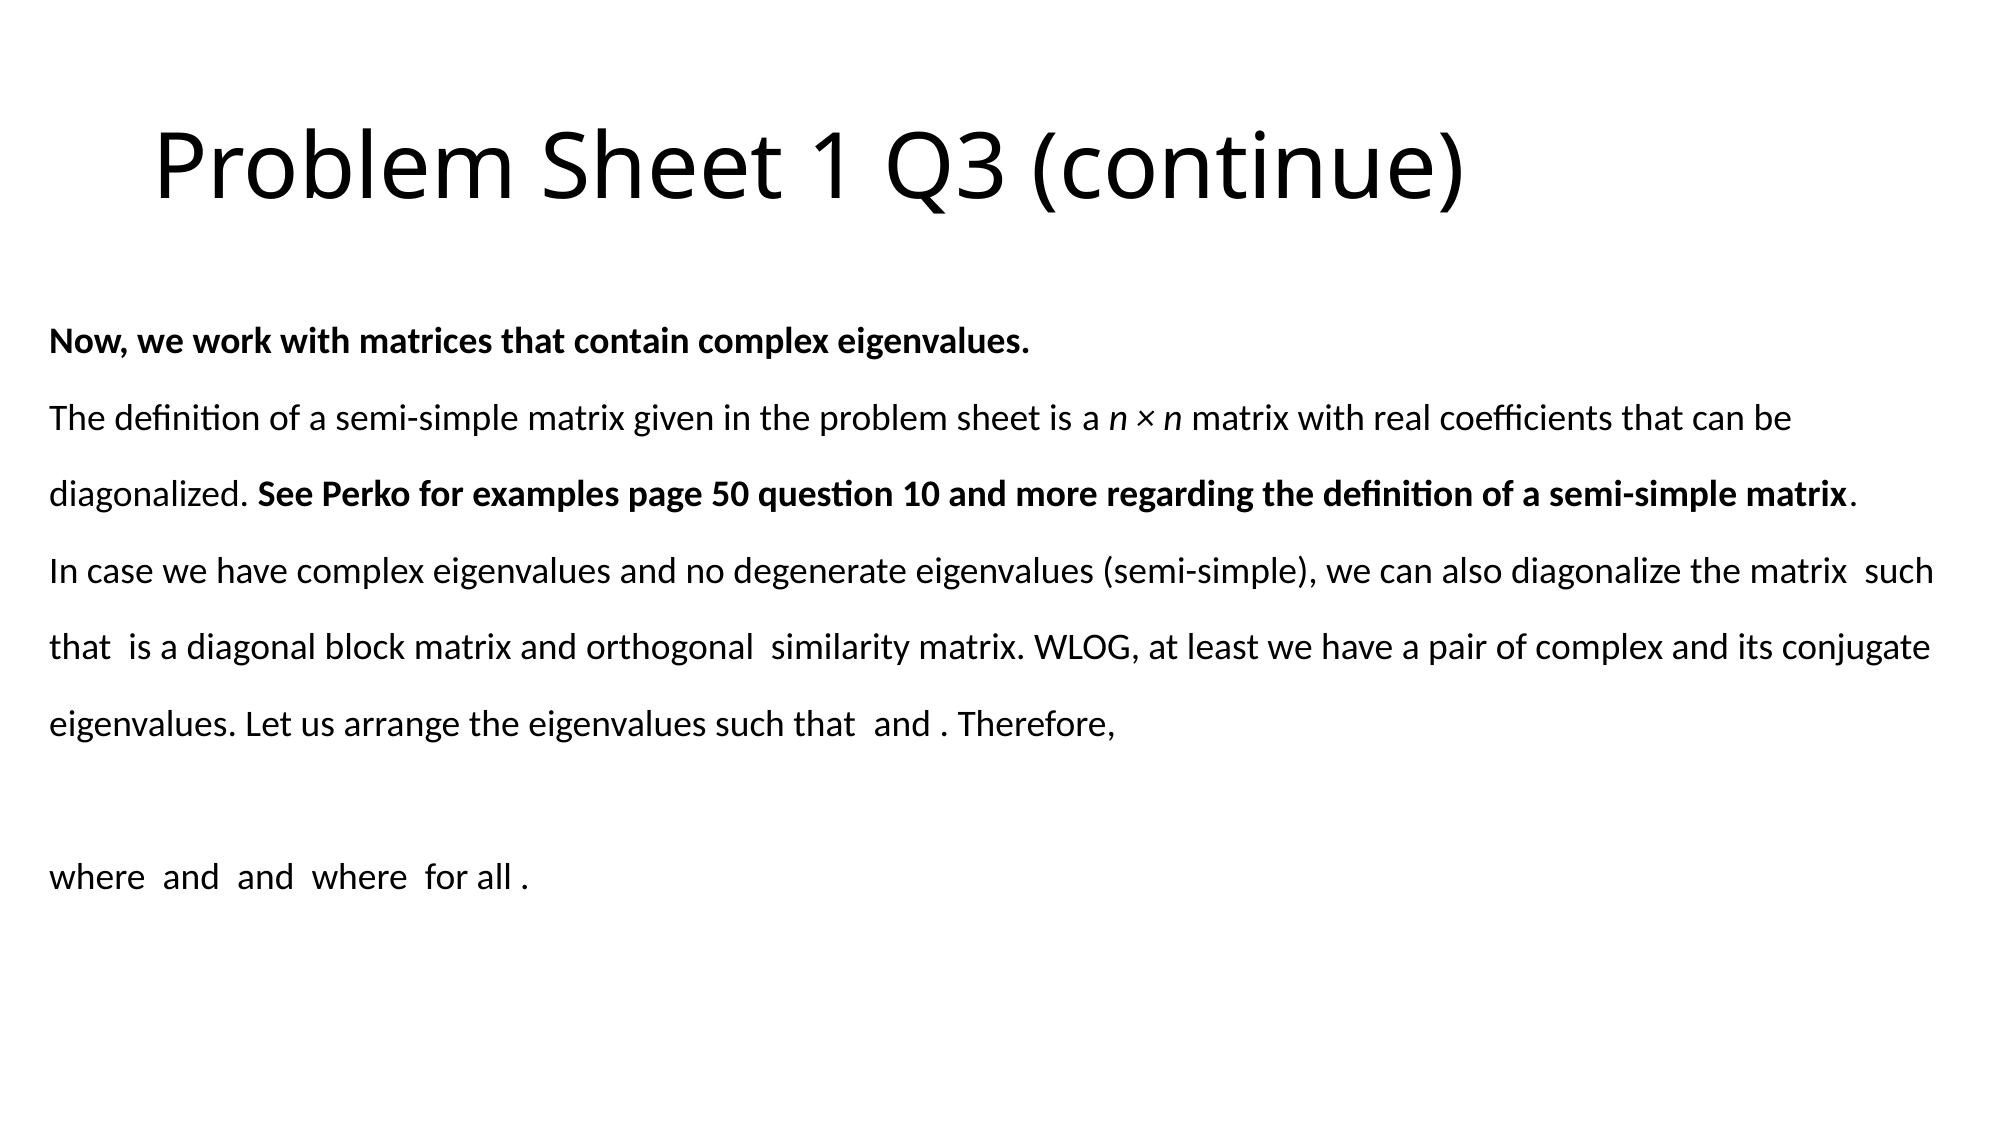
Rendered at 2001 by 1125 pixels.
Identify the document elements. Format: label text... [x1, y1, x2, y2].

title Problem Sheet 1 Q3 (continue) [137, 59, 1863, 278]
